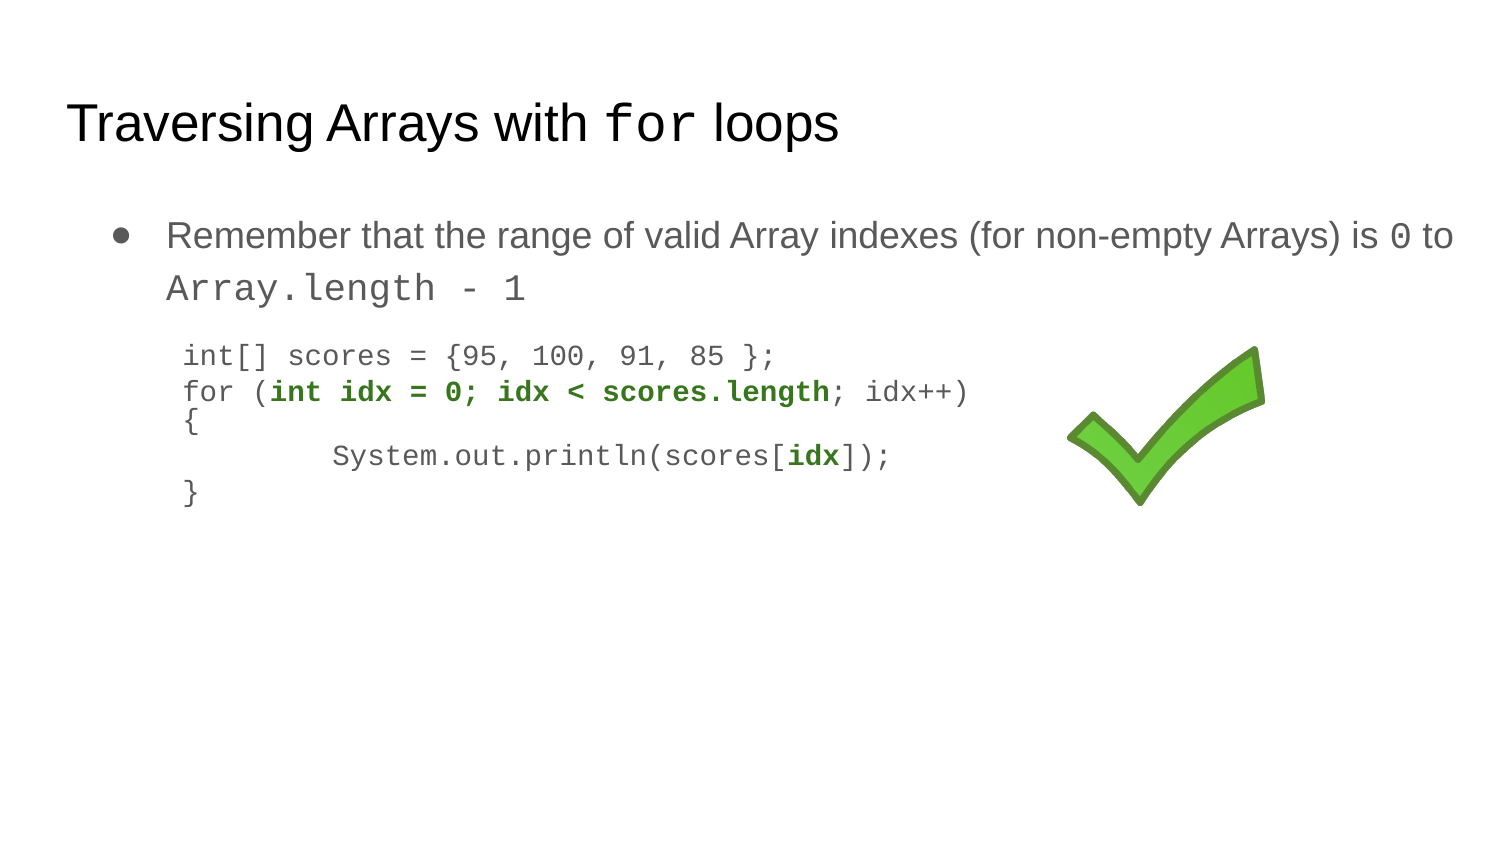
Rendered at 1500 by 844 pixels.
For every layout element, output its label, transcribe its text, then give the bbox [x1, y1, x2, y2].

title Traversing Arrays with for loops [51, 72, 1449, 167]
list Remember that the range of valid Array indexes (for non-empty Arrays) is 0 to Array.length - 1 [76, 189, 1474, 400]
text_box int[] scores = {95, 100, 91, 85 }; for (int idx = 0; idx < scores.length; idx++) { System.out.println(scores[idx]); } [167, 327, 1005, 523]
picture [1067, 327, 1265, 525]
